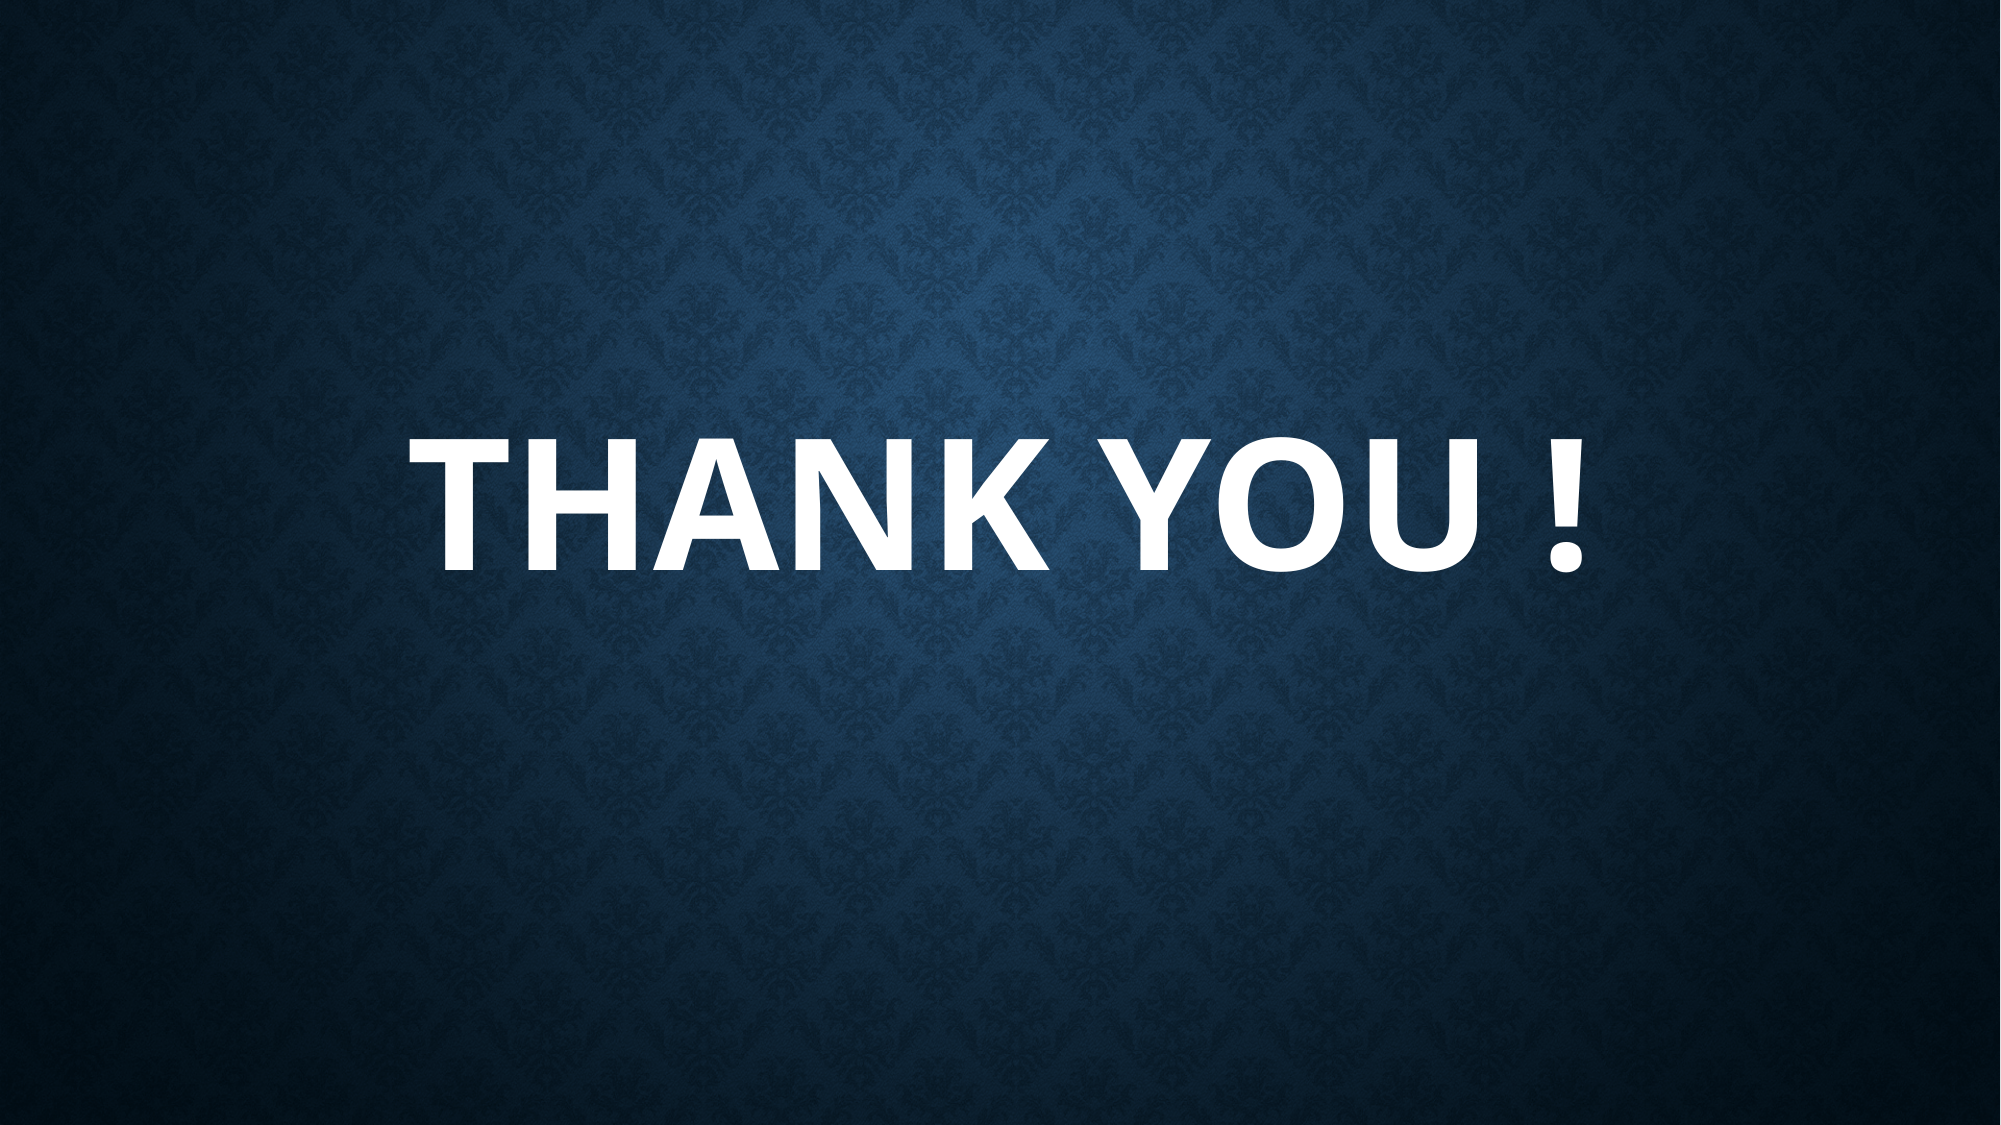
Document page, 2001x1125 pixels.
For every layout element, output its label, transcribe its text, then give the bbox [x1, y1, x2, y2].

title Thank you ! [110, 324, 1890, 683]
